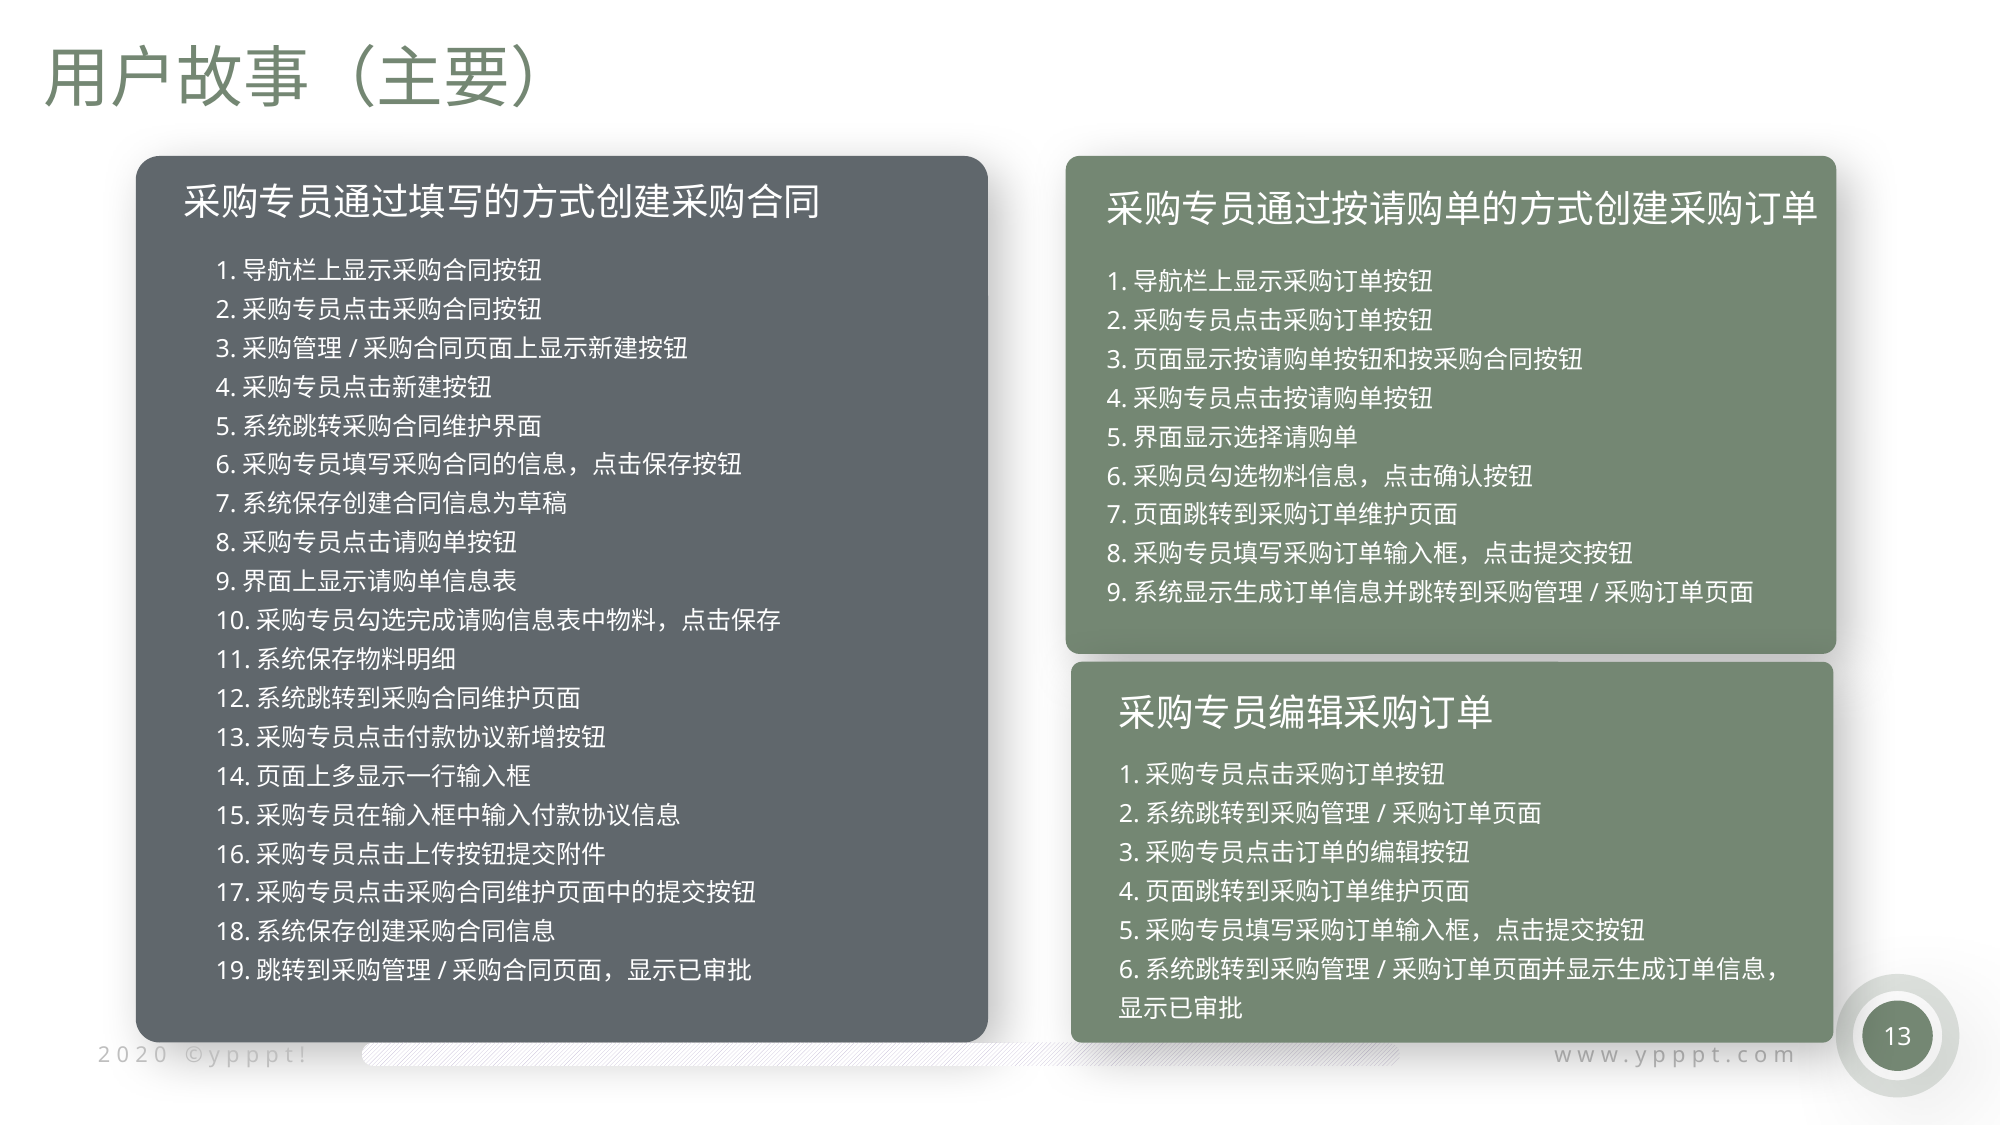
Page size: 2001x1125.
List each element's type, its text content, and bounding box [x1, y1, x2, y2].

text_box 1.导航栏上显示采购合同按钮 2.采购专员点击采购合同按钮 3.采购管理/采购合同页面上显示新建按钮 4.采购专员点击新建按钮 5.系统跳转采购合同维护界面 6.采购专员填写采购合同的信息，点击保存按钮 7.系统保存创建合同信息为草稿 8.采购专员点击请购单按钮 9.界面上显示请购单信息表 10.采购专员勾选完成请购信息表中物料，点击保存 11.系统保存物料明细 12.系统跳转到采购合同维护页面 13.采购专员点击付款协议新增按钮 14.页面上多显示一行输入框 15.采购专员在输入框中输入付款协议信息 16.采购专员点击上传按钮提交附件 17.采购专员点击采购合同维护页面中的提交按钮 18.系统保存创建采购合同信息 19.跳转到采购管理/采购合同页面，显示已审批 [200, 237, 884, 993]
text_box 采购专员编辑采购订单 [1104, 668, 1509, 742]
text_box [1071, 661, 1834, 1043]
text_box [1065, 155, 1837, 654]
text_box 1.导航栏上显示采购订单按钮 2.采购专员点击采购订单按钮 3.页面显示按请购单按钮和按采购合同按钮 4.采购专员点击按请购单按钮 5.界面显示选择请购单 6.采购员勾选物料信息，点击确认按钮 7.页面跳转到采购订单维护页面 8.采购专员填写采购订单输入框，点击提交按钮 9.系统显示生成订单信息并跳转到采购管理/采购订单页面 [1091, 249, 1812, 615]
text_box 采购专员通过按请购单的方式创建采购订单 [1091, 163, 1848, 238]
text_box 1.采购专员点击采购订单按钮 2.系统跳转到采购管理/采购订单页面 3.采购专员点击订单的编辑按钮 4.页面跳转到采购订单维护页面 5.采购专员填写采购订单输入框，点击提交按钮 6.系统跳转到采购管理/采购订单页面并显示生成订单信息，显示已审批 [1104, 742, 1812, 1030]
text_box 用户故事（主要） [28, 27, 811, 122]
text_box [360, 1041, 1074, 1067]
text_box 2020 ©ypppt! [83, 1032, 429, 1074]
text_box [1835, 973, 1960, 1098]
text_box [135, 155, 989, 1041]
text_box 采购专员通过填写的方式创建采购合同 [168, 170, 1018, 230]
